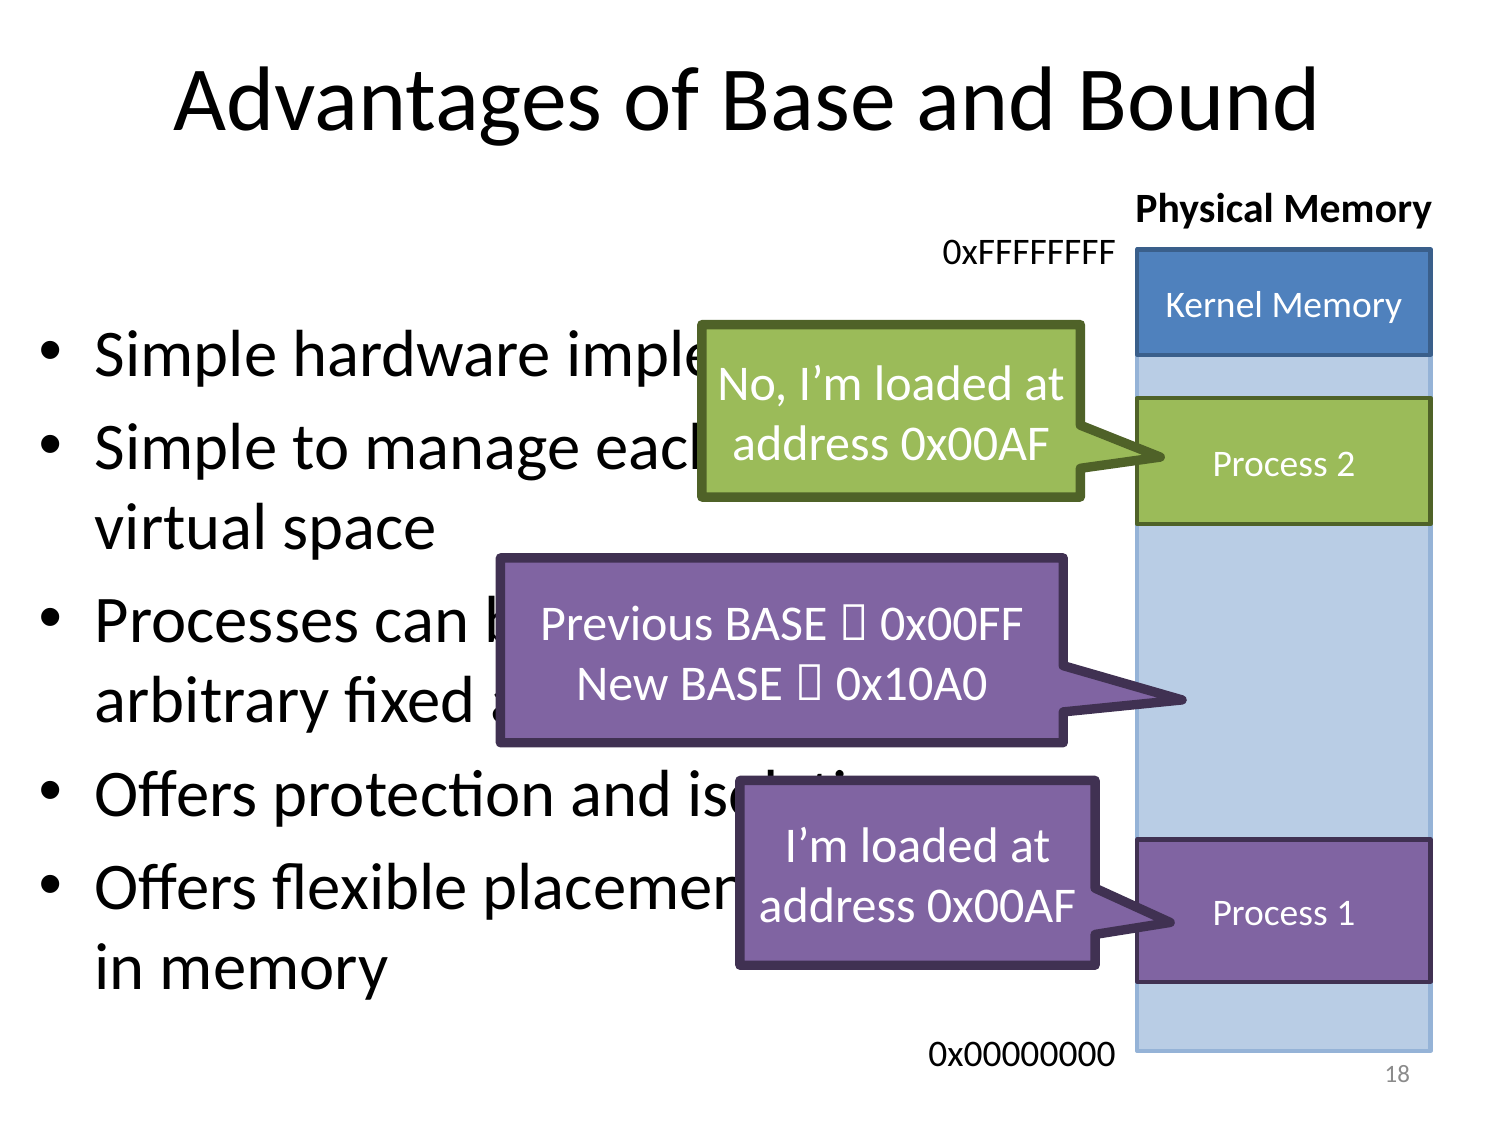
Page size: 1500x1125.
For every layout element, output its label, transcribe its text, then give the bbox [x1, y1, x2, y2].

text_box [1135, 526, 1433, 837]
text_box Process 1 [1135, 837, 1433, 984]
text_box [1135, 357, 1433, 396]
text_box No, I’m loaded at address 0x00AF [699, 322, 1163, 500]
text_box Previous BASE  0x00FF New BASE  0x10A0 [498, 555, 1185, 745]
list Simple hardware implementation Simple to manage each process’ virtual space Processes can be loaded at arbitrary fixed addresses Offers protection and isolation Offers flexible placement of data in memory [23, 302, 1025, 1040]
text_box [1135, 984, 1433, 1053]
slide_number 18 [1074, 1042, 1425, 1103]
text_box Physical Memory [1120, 173, 1448, 239]
text_box I’m loaded at address 0x00AF [737, 778, 1173, 968]
text_box 0x00000000 [913, 1021, 1131, 1082]
text_box Kernel Memory [1135, 247, 1433, 357]
text_box Process 2 [1135, 396, 1433, 526]
title Advantages of Base and Bound [7, 0, 1488, 188]
text_box 0xFFFFFFFF [927, 219, 1131, 279]
